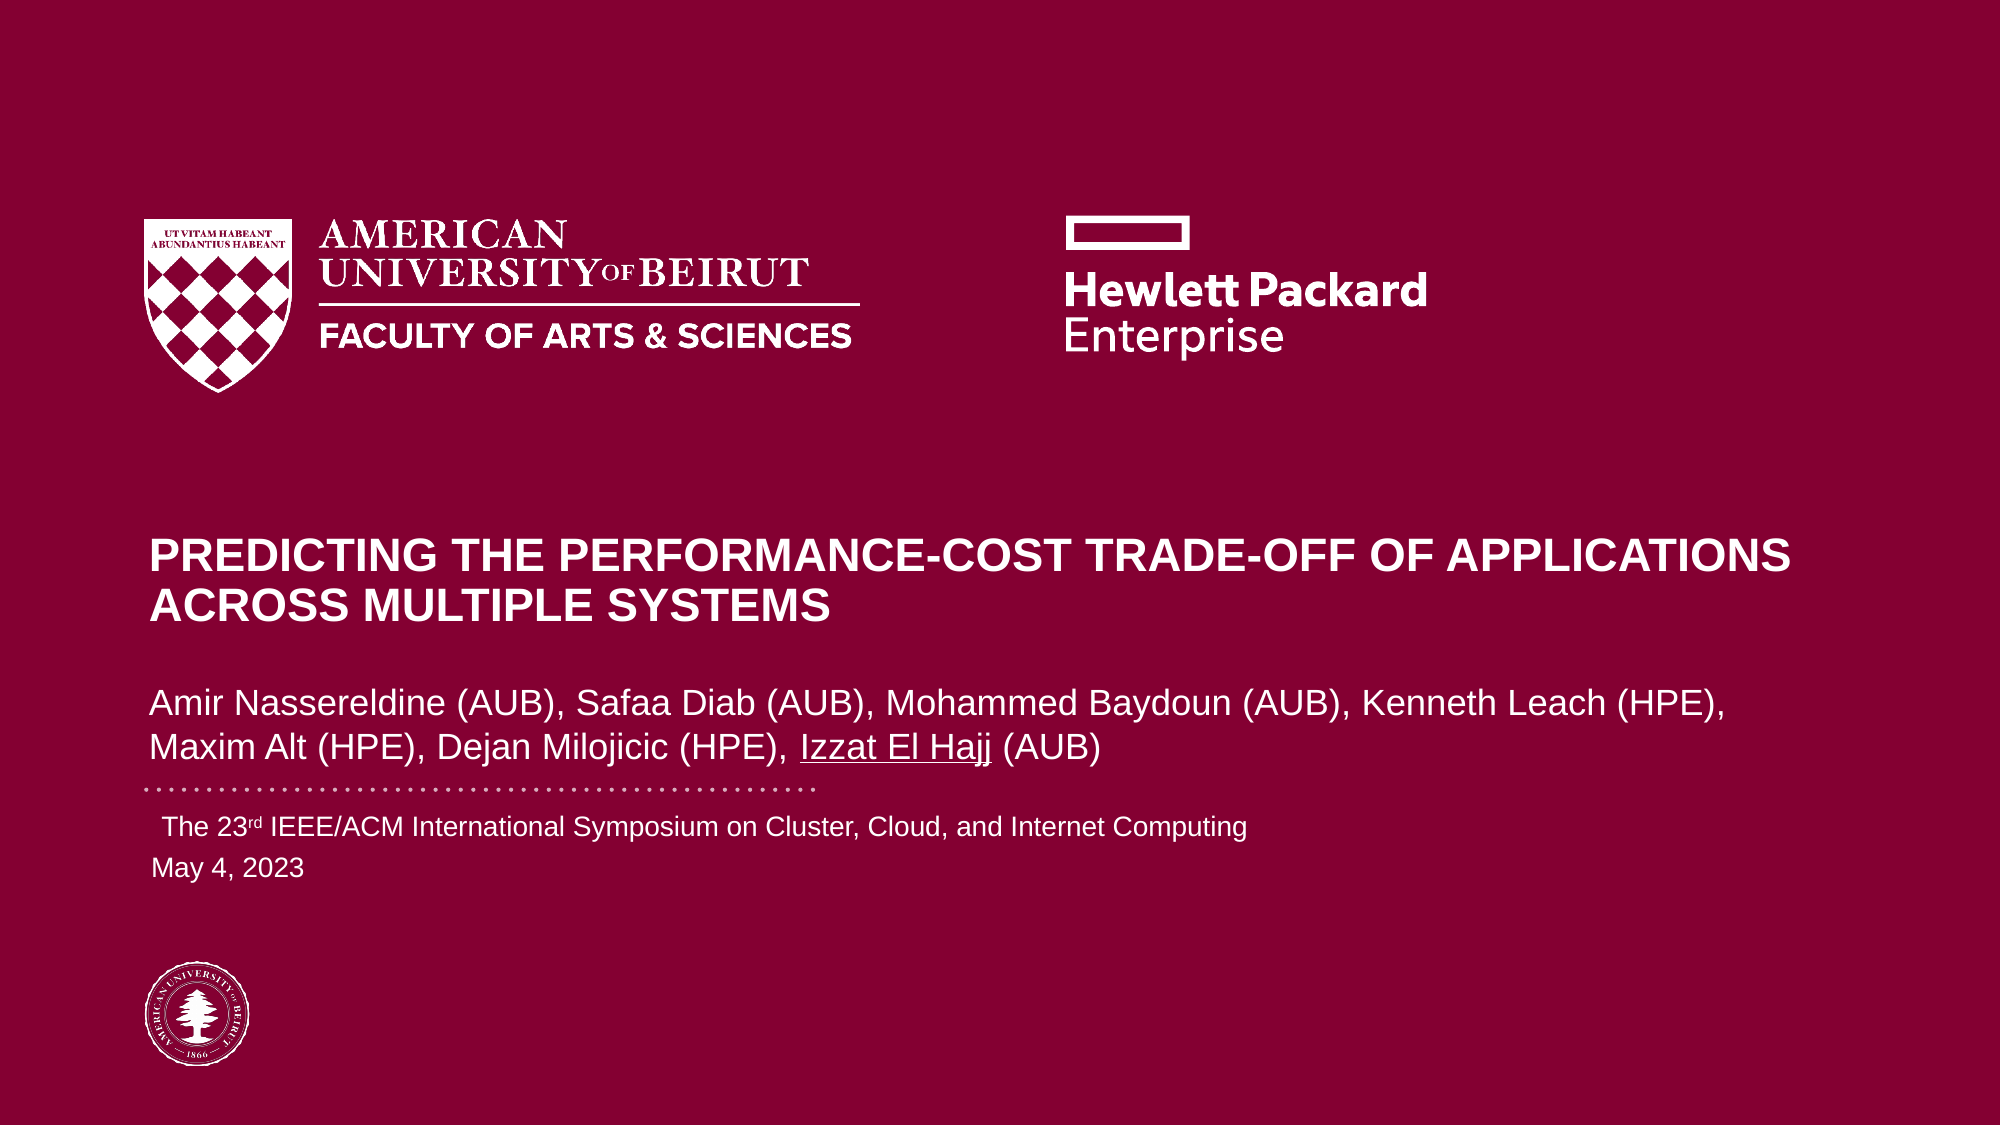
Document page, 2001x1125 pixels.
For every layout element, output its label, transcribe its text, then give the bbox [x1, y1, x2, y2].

text_box Predicting the Performance-Cost Trade-off of Applications Across Multiple Systems [144, 526, 1818, 636]
text_box Amir Nassereldine (AUB), Safaa Diab (AUB), Mohammed Baydoun (AUB), Kenneth Leach (HPE), Maxim Alt (HPE), Dejan Milojicic (HPE), Izzat El Hajj (AUB) [144, 675, 1798, 771]
text_box The 23rd IEEE/ACM International Symposium on Cluster, Cloud, and Internet Computing [157, 804, 1253, 847]
text_box May 4, 2023 [146, 845, 309, 888]
picture [144, 219, 860, 393]
